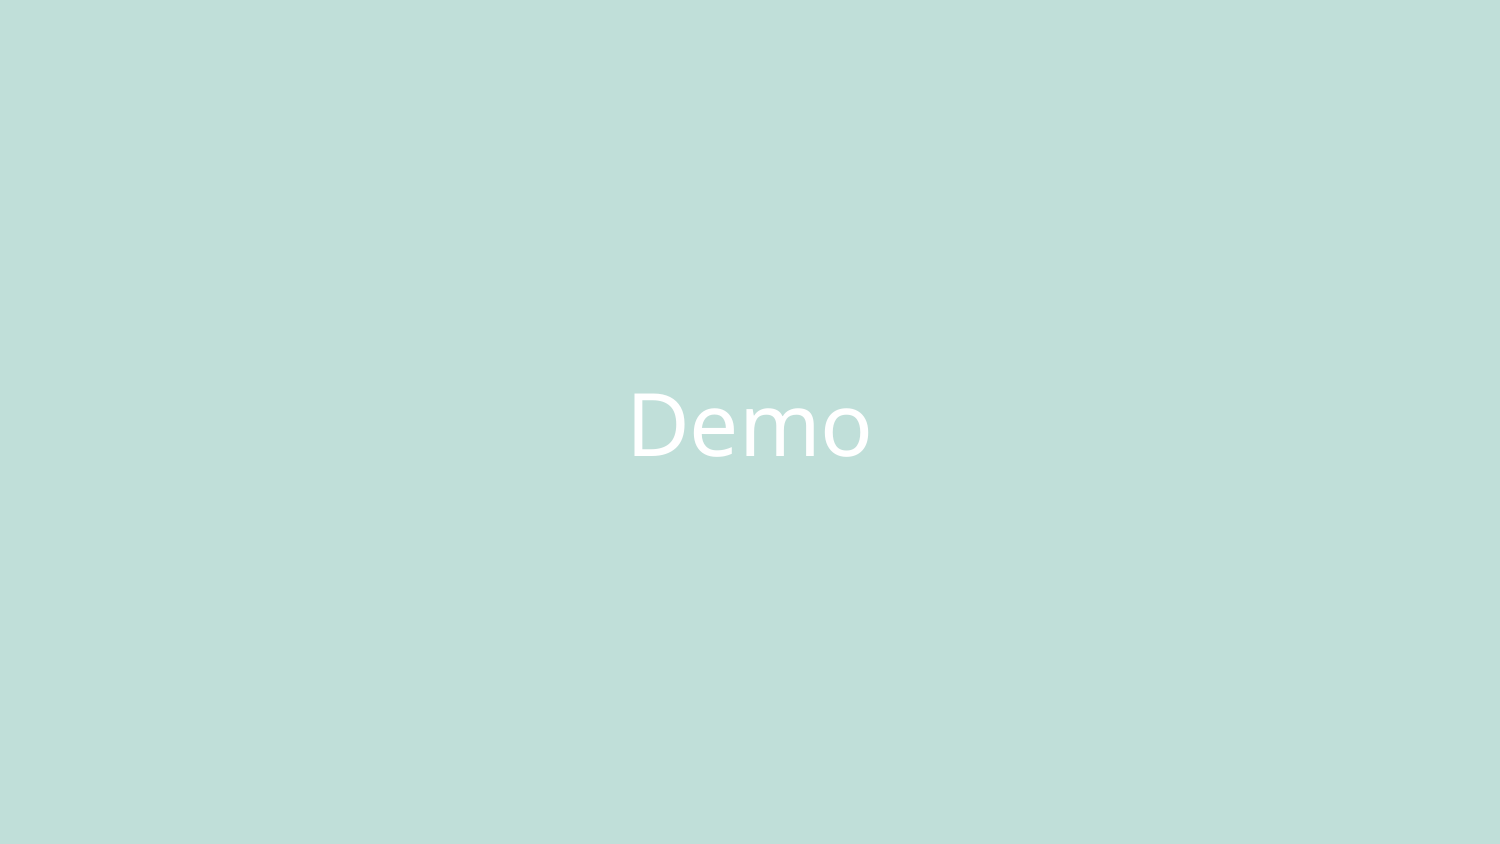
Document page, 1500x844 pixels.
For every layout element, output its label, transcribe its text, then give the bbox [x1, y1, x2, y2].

title Demo [75, 338, 1425, 505]
